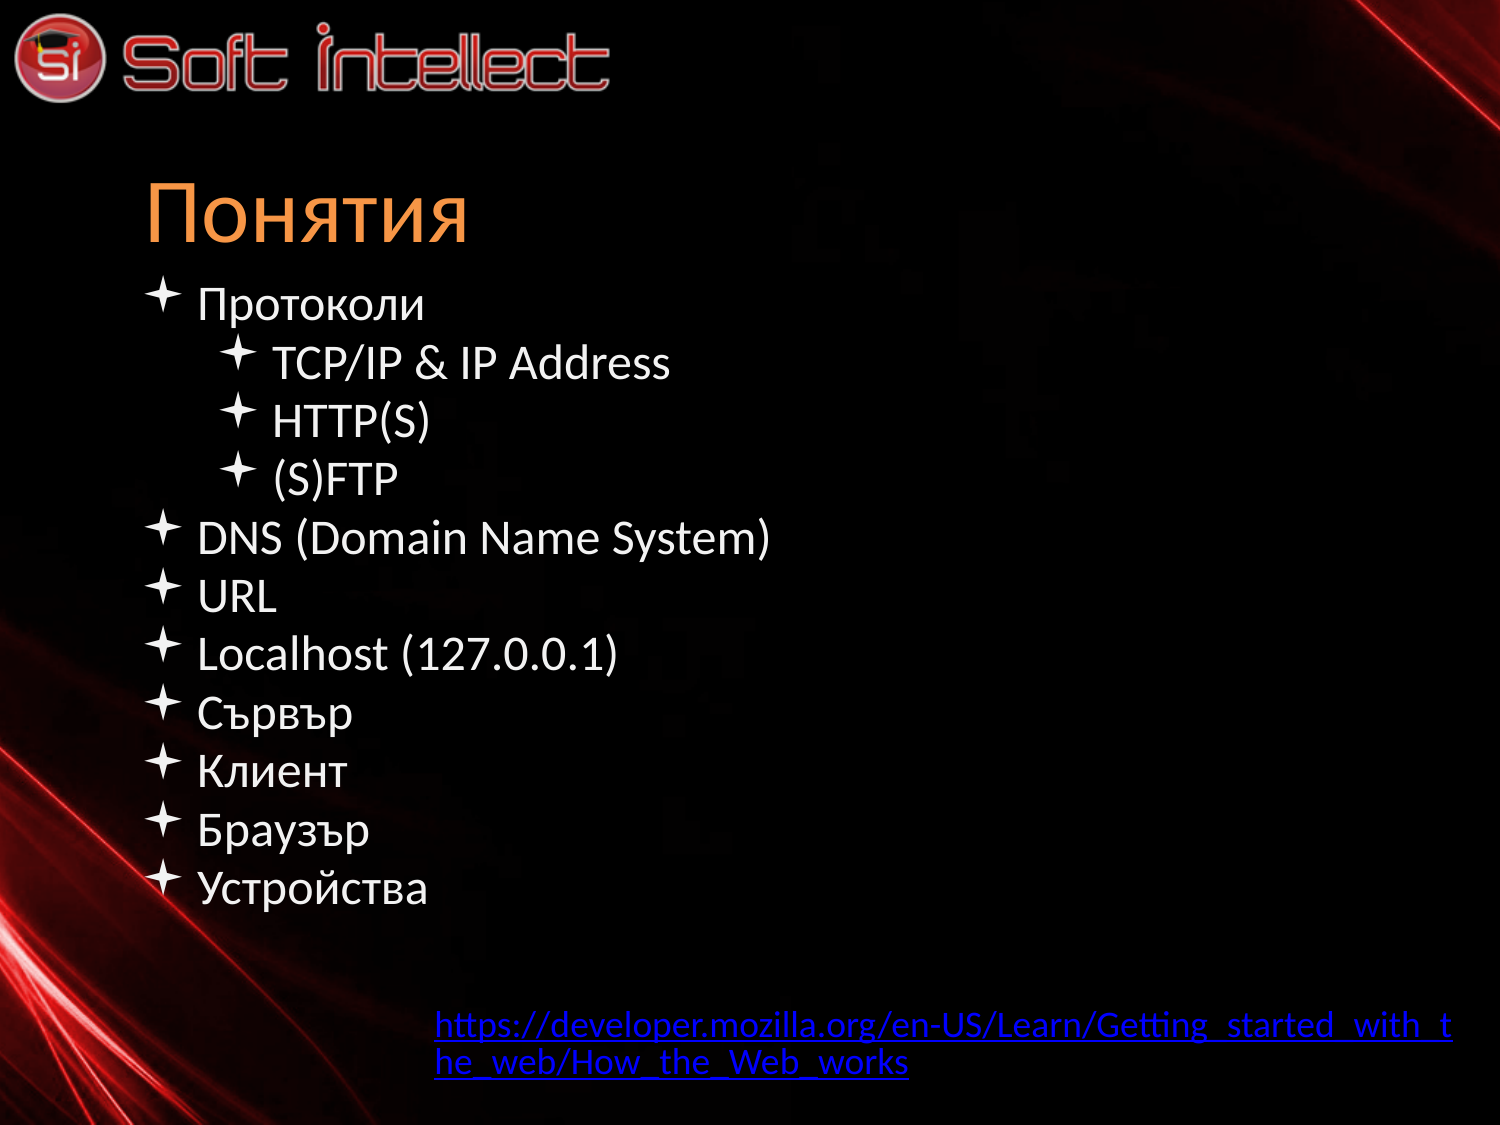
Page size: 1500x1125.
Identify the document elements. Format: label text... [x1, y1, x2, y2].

picture [0, 0, 1500, 1125]
list Протоколи TCP/IP & IP Address HTTP(S) (S)FTP DNS (Domain Name System) URL Localhost (127.0.0.1) Сървър Клиент Браузър Устройства [132, 274, 1422, 941]
text_box https://developer.mozilla.org/en-US/Learn/Getting_started_with_the_web/How_the_Web_works [426, 992, 1468, 1053]
title Понятия [136, 111, 1488, 301]
